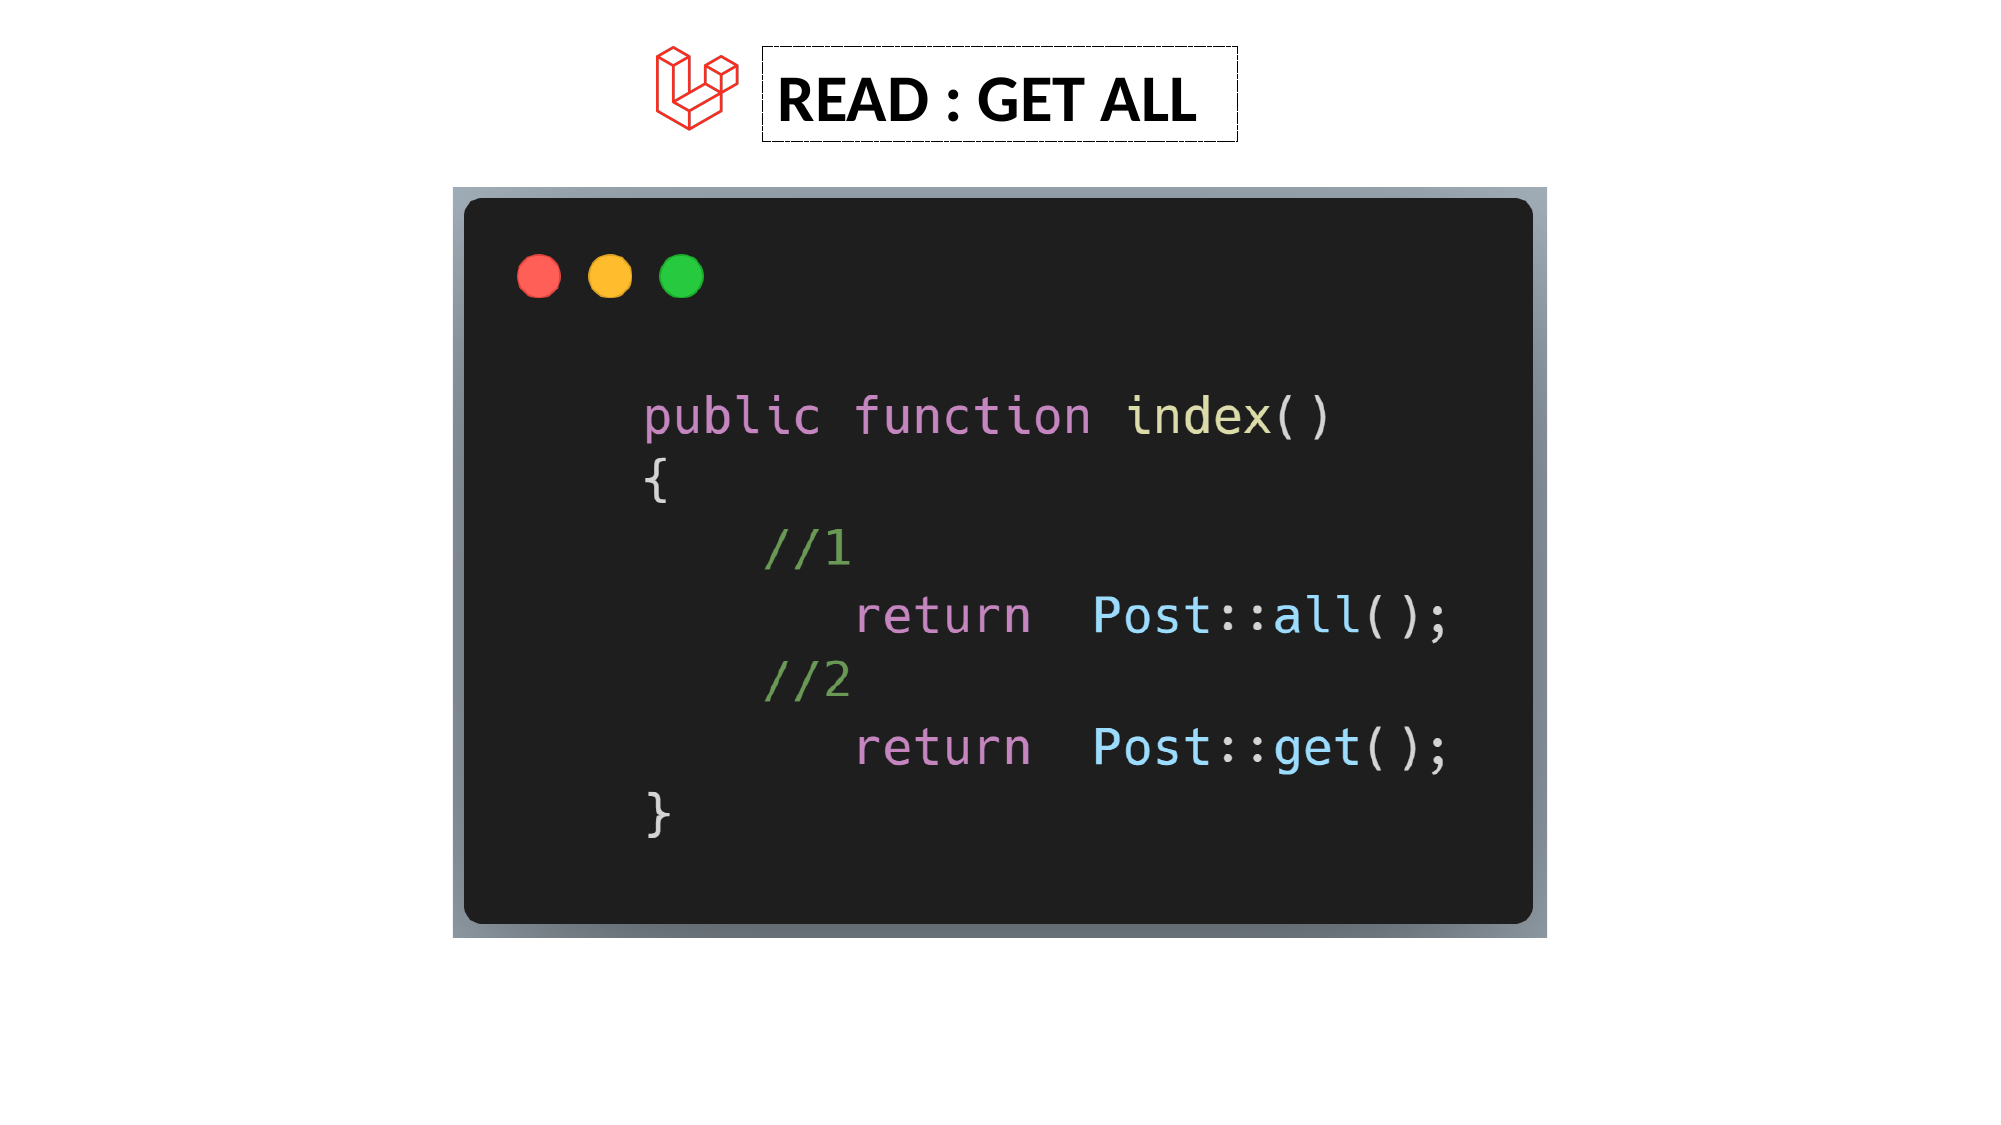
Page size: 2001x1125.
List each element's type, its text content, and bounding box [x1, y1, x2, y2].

picture [656, 46, 739, 132]
picture [452, 187, 1548, 938]
text_box READ : GET ALL [762, 46, 1238, 142]
